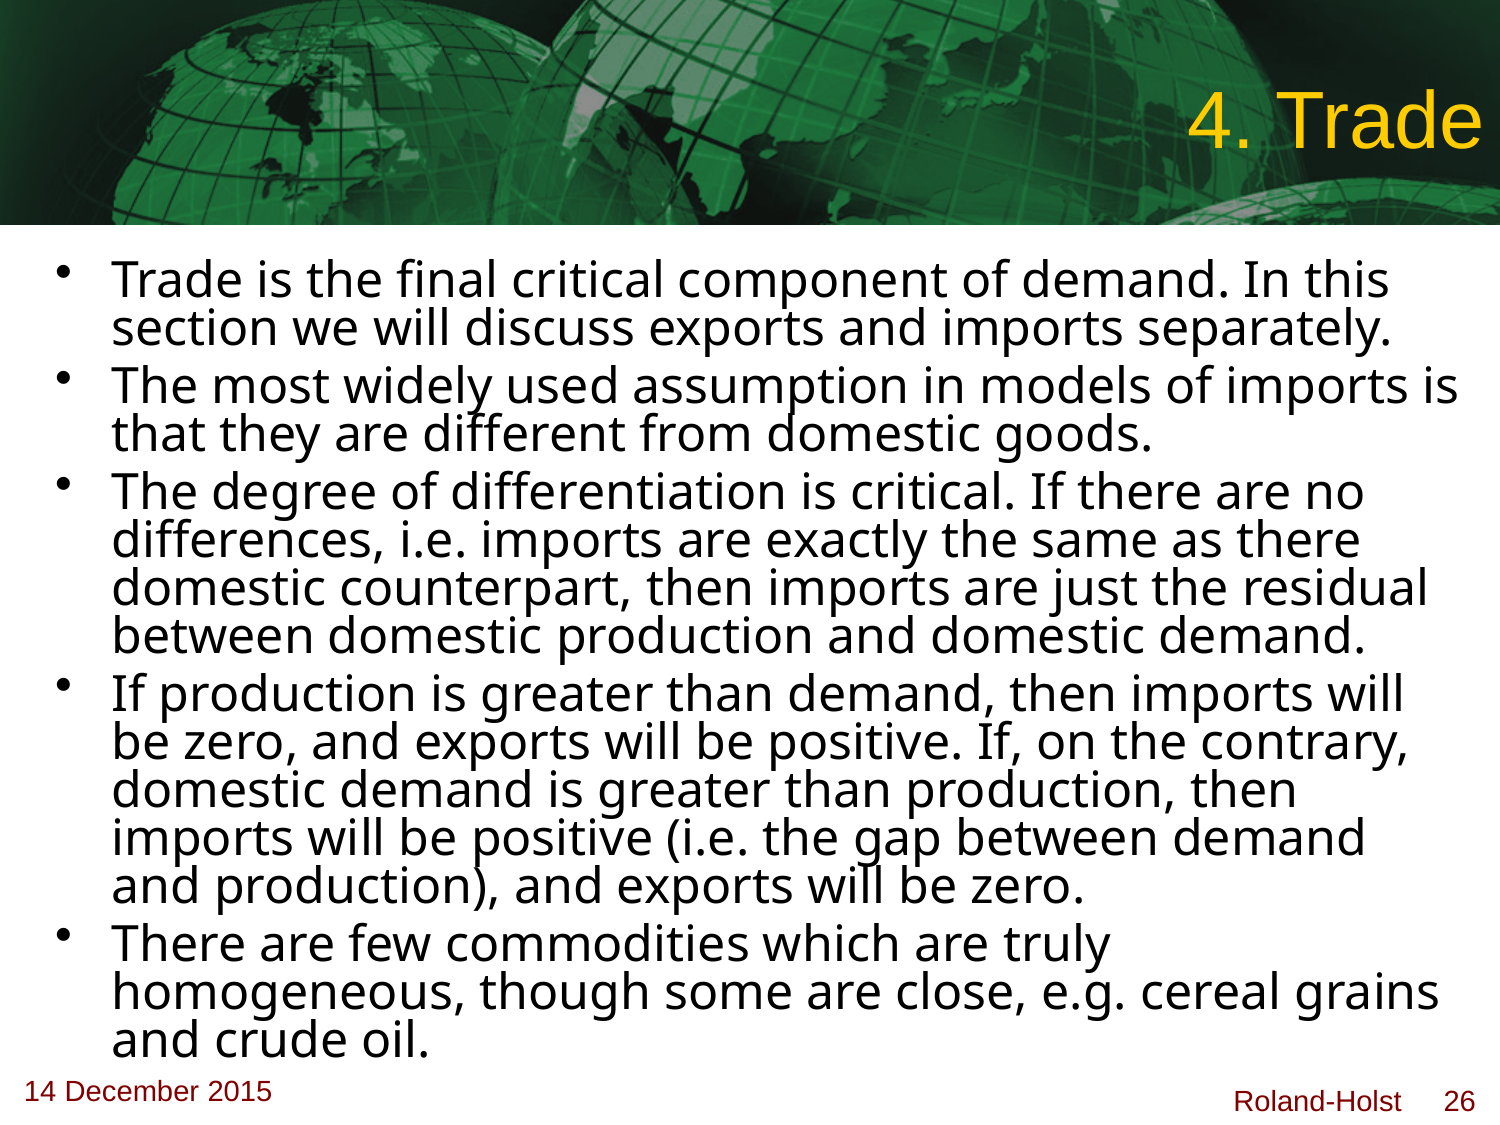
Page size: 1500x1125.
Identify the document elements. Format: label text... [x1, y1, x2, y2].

picture [0, 0, 1500, 225]
list Trade is the final critical component of demand. In this section we will discuss exports and imports separately. The most widely used assumption in models of imports is that they are different from domestic goods. The degree of differentiation is critical. If there are no differences, i.e. imports are exactly the same as there domestic counterpart, then imports are just the residual between domestic production and domestic demand. If production is greater than demand, then imports will be zero, and exports will be positive. If, on the contrary, domestic demand is greater than production, then imports will be positive (i.e. the gap between demand and production), and exports will be zero. There are few commodities which are truly homogeneous, though some are close, e.g. cereal grains and crude oil. [40, 252, 1476, 1100]
title 4. Trade [382, 22, 1500, 211]
